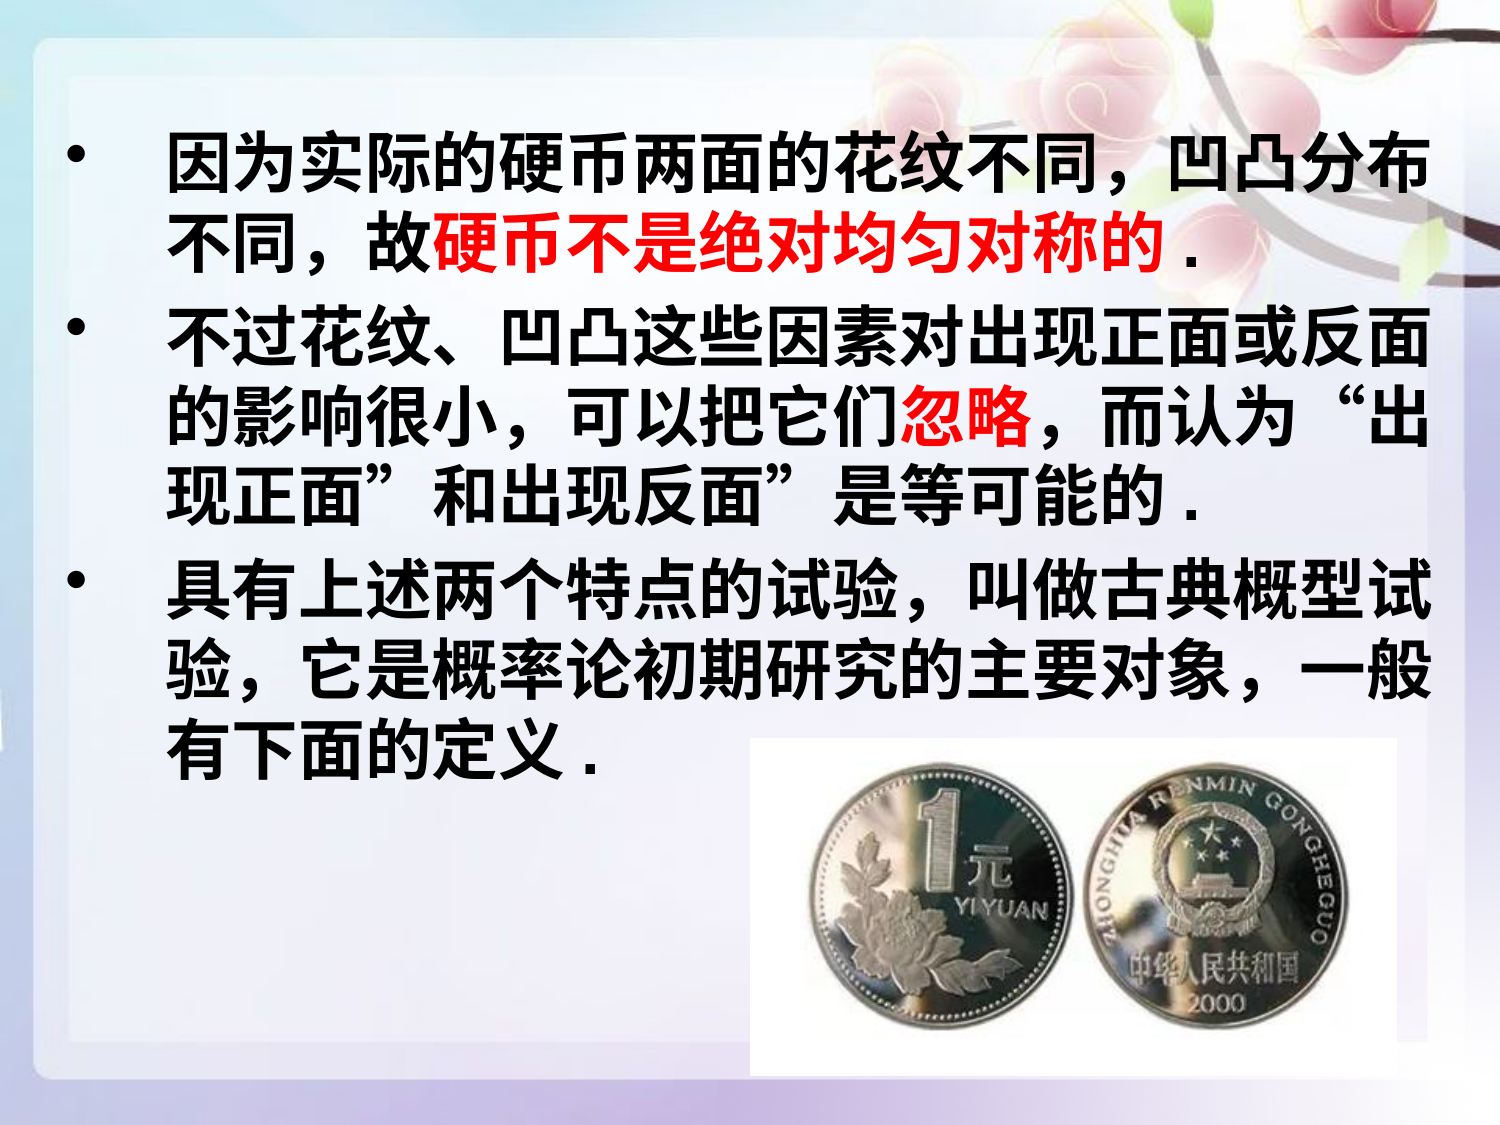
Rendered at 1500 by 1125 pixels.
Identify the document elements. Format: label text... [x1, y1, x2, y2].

list 因为实际的硬币两面的花纹不同，凹凸分布不同，故硬币不是绝对均匀对称的. 不过花纹、凹凸这些因素对出现正面或反面的影响很小，可以把它们忽略，而认为“出现正面”和出现反面”是等可能的. 具有上述两个特点的试验，叫做古典概型试验，它是概率论初期研究的主要对象，一般有下面的定义. [49, 113, 1452, 963]
picture [0, 0, 1500, 1125]
